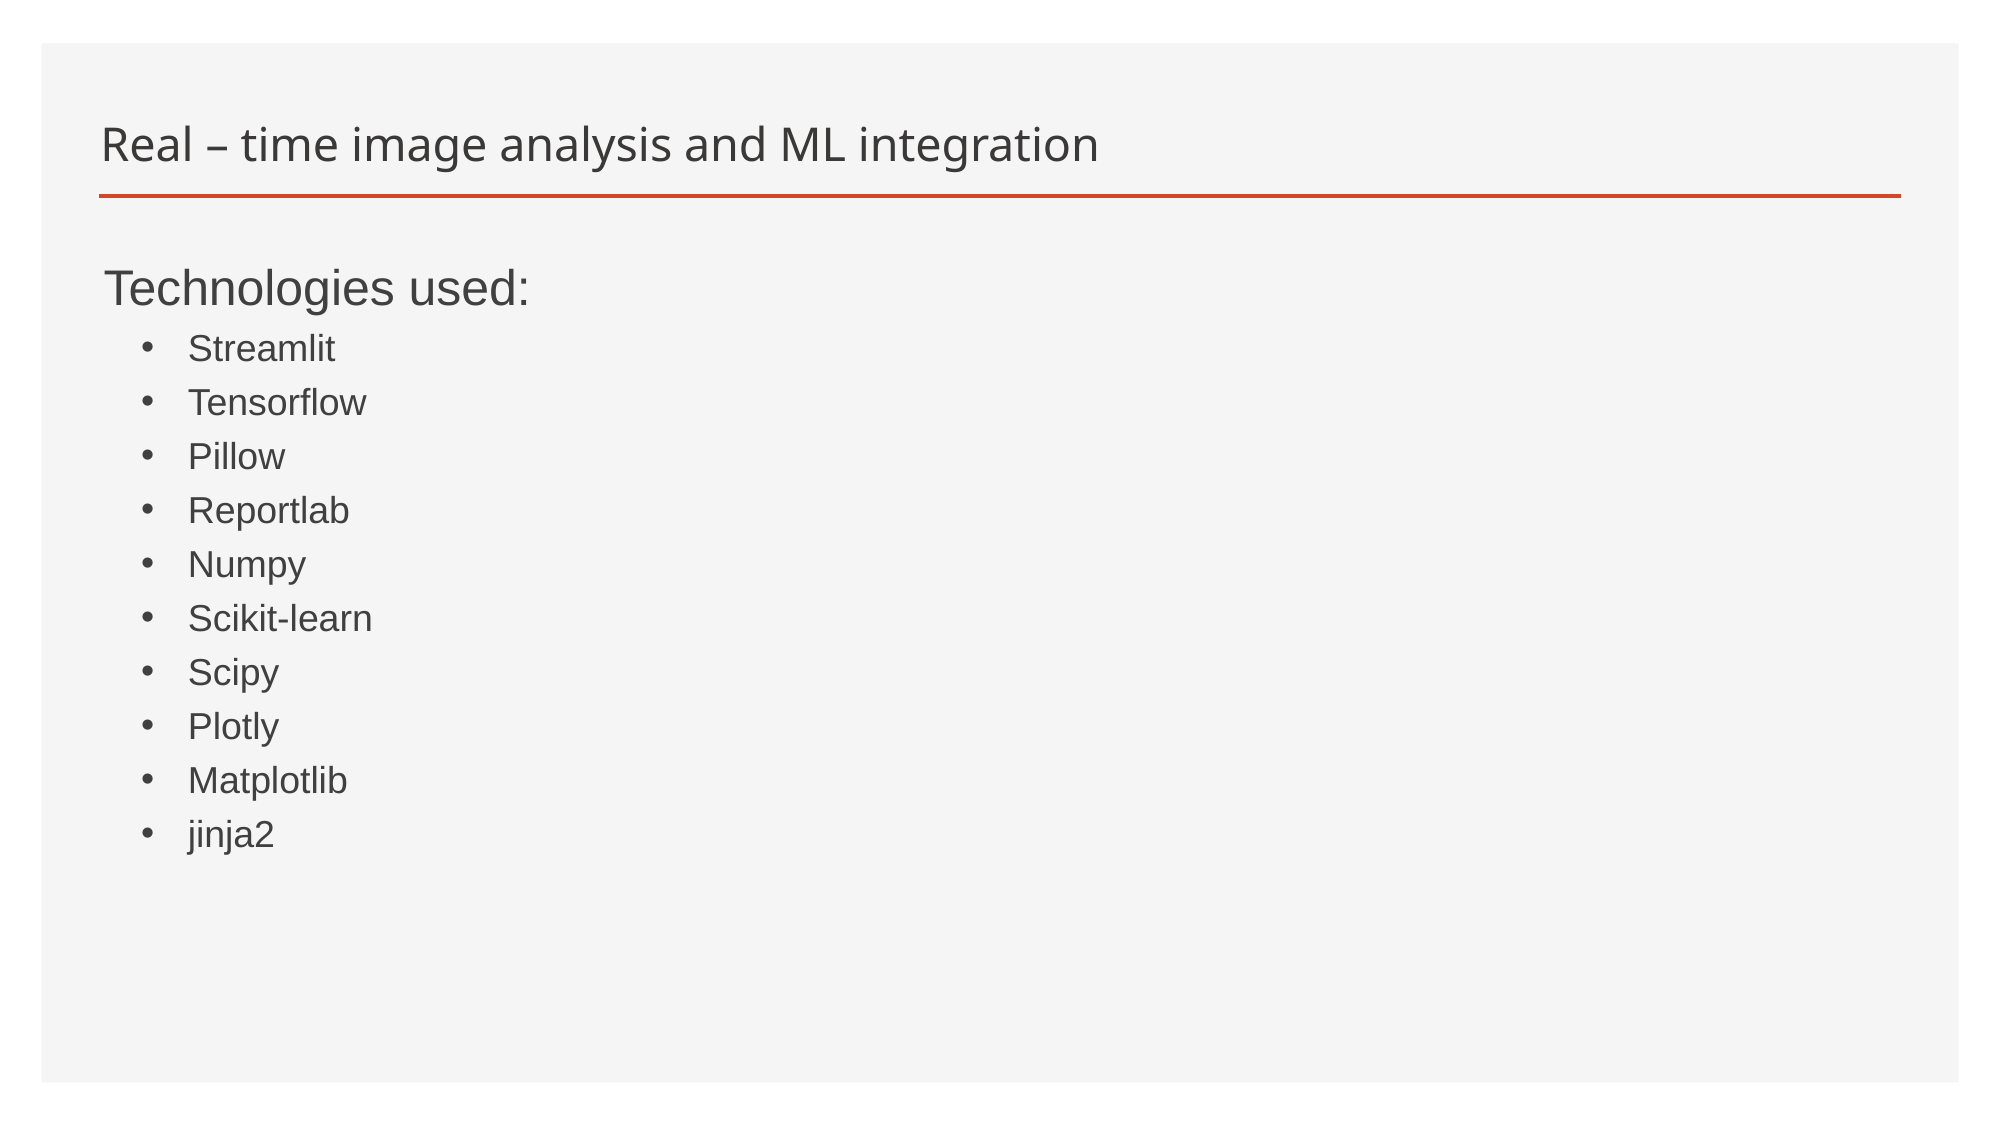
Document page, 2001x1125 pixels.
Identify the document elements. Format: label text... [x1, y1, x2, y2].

title Real – time image analysis and ML integration [85, 73, 1214, 179]
list Technologies used: Streamlit Tensorflow Pillow Reportlab Numpy Scikit-learn Scipy Plotly Matplotlib jinja2 [88, 235, 1911, 915]
